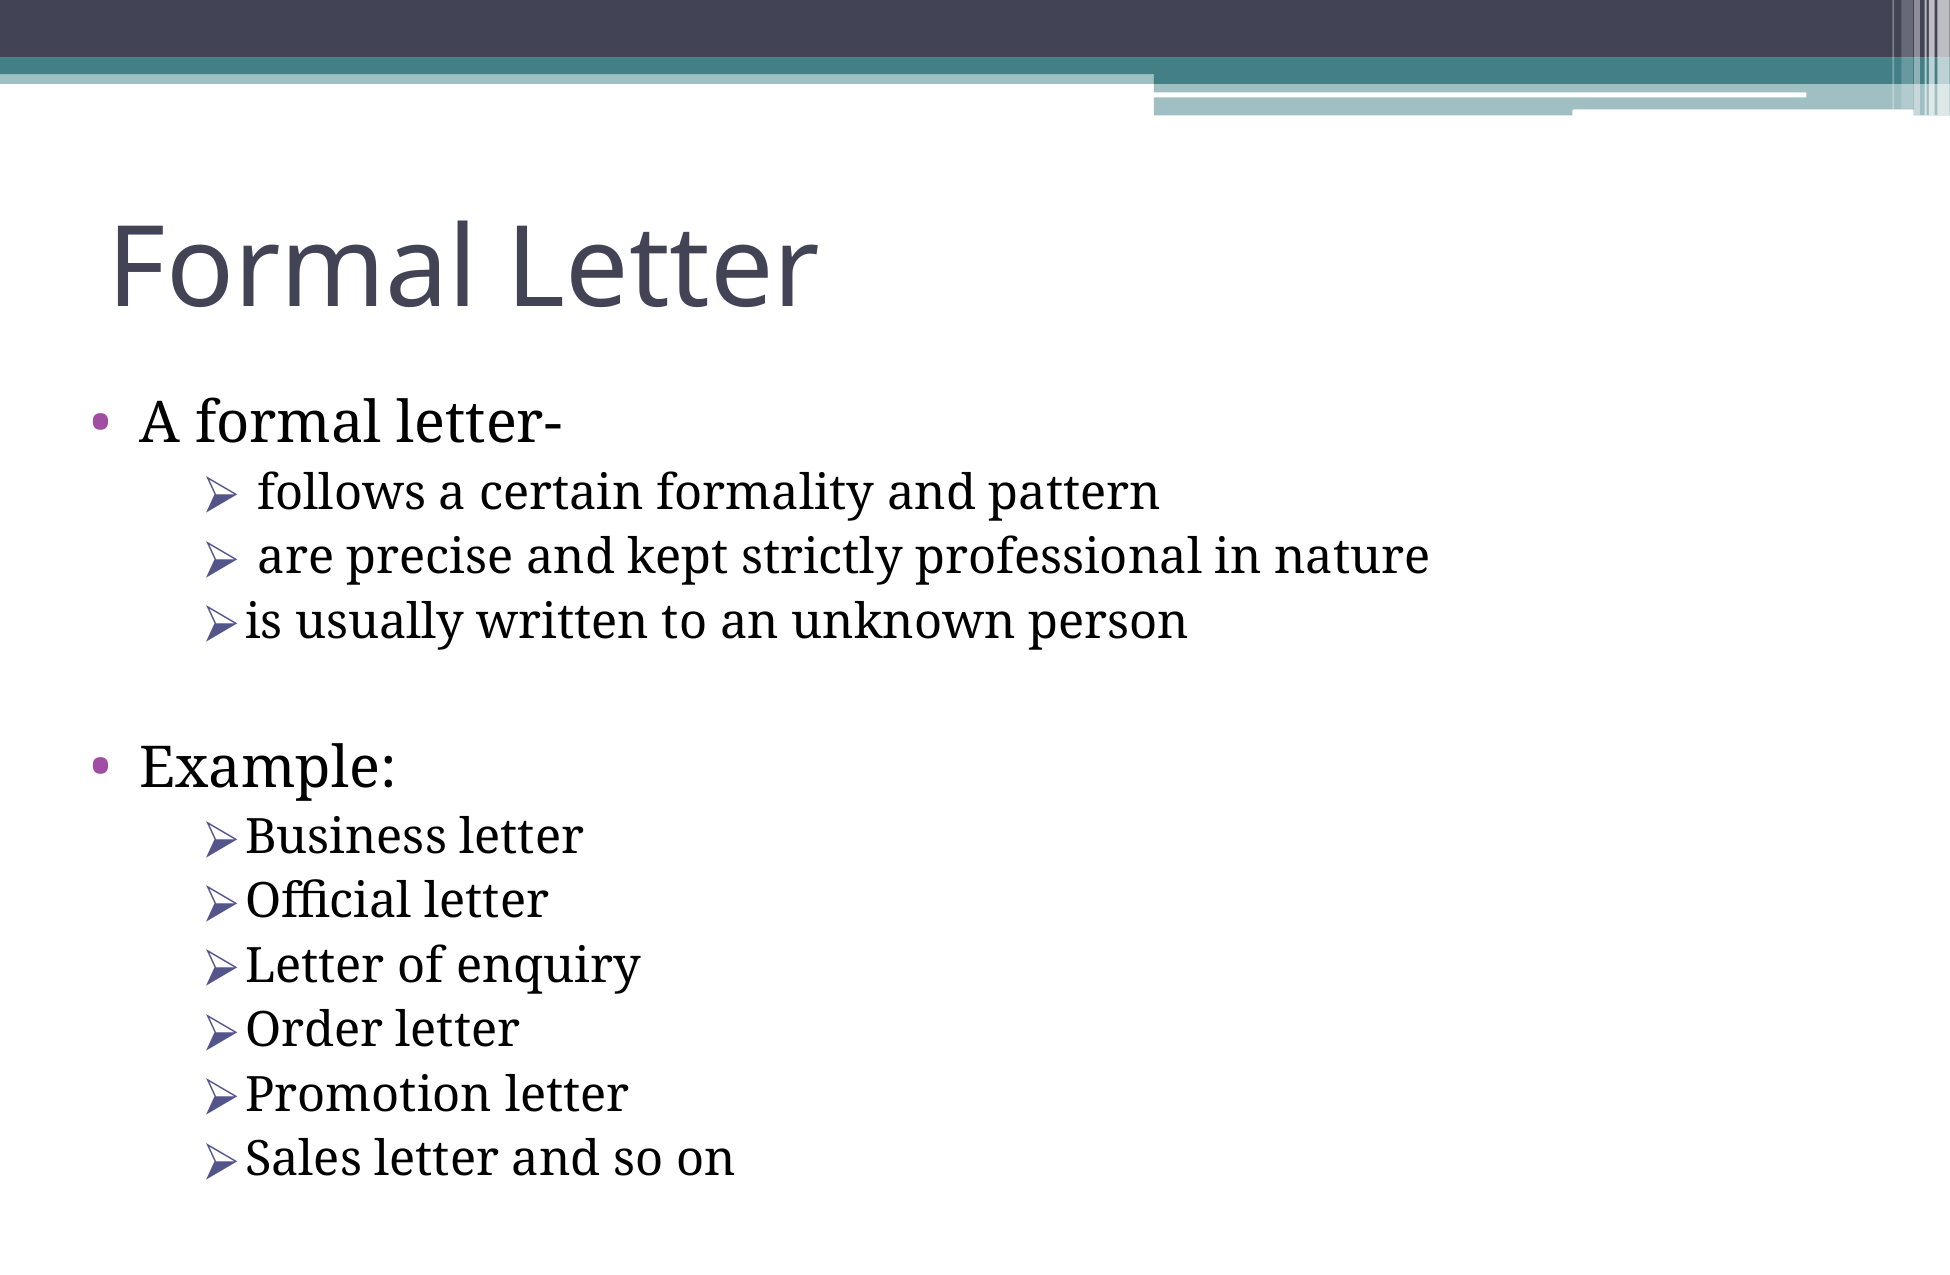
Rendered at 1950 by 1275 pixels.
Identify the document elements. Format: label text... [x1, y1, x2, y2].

title Formal Letter [87, 162, 1843, 361]
list A formal letter- follows a certain formality and pattern are precise and kept strictly professional in nature is usually written to an unknown person Example: Business letter Official letter Letter of enquiry Order letter Promotion letter Sales letter and so on [50, 374, 1938, 1200]
